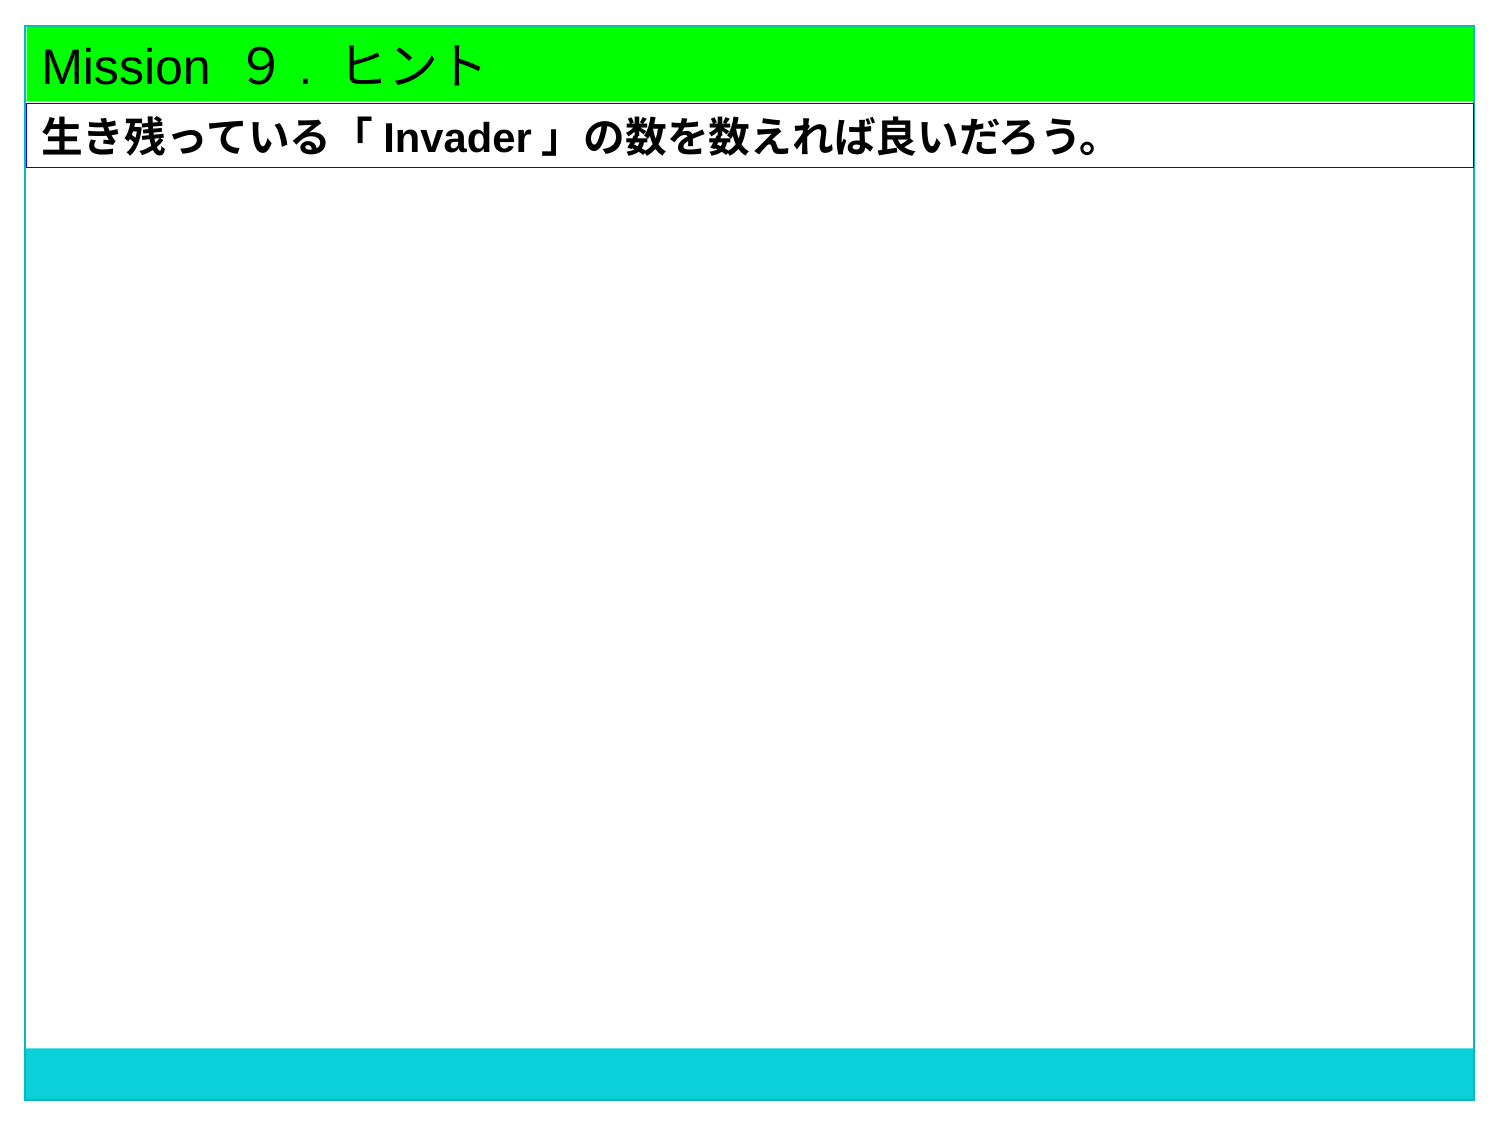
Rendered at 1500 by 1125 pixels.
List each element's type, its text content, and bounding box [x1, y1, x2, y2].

text_box 生き残っている「Invader」の数を数えれば良いだろう。 [26, 103, 1474, 168]
text_box Mission ９. ヒント [26, 26, 1474, 102]
